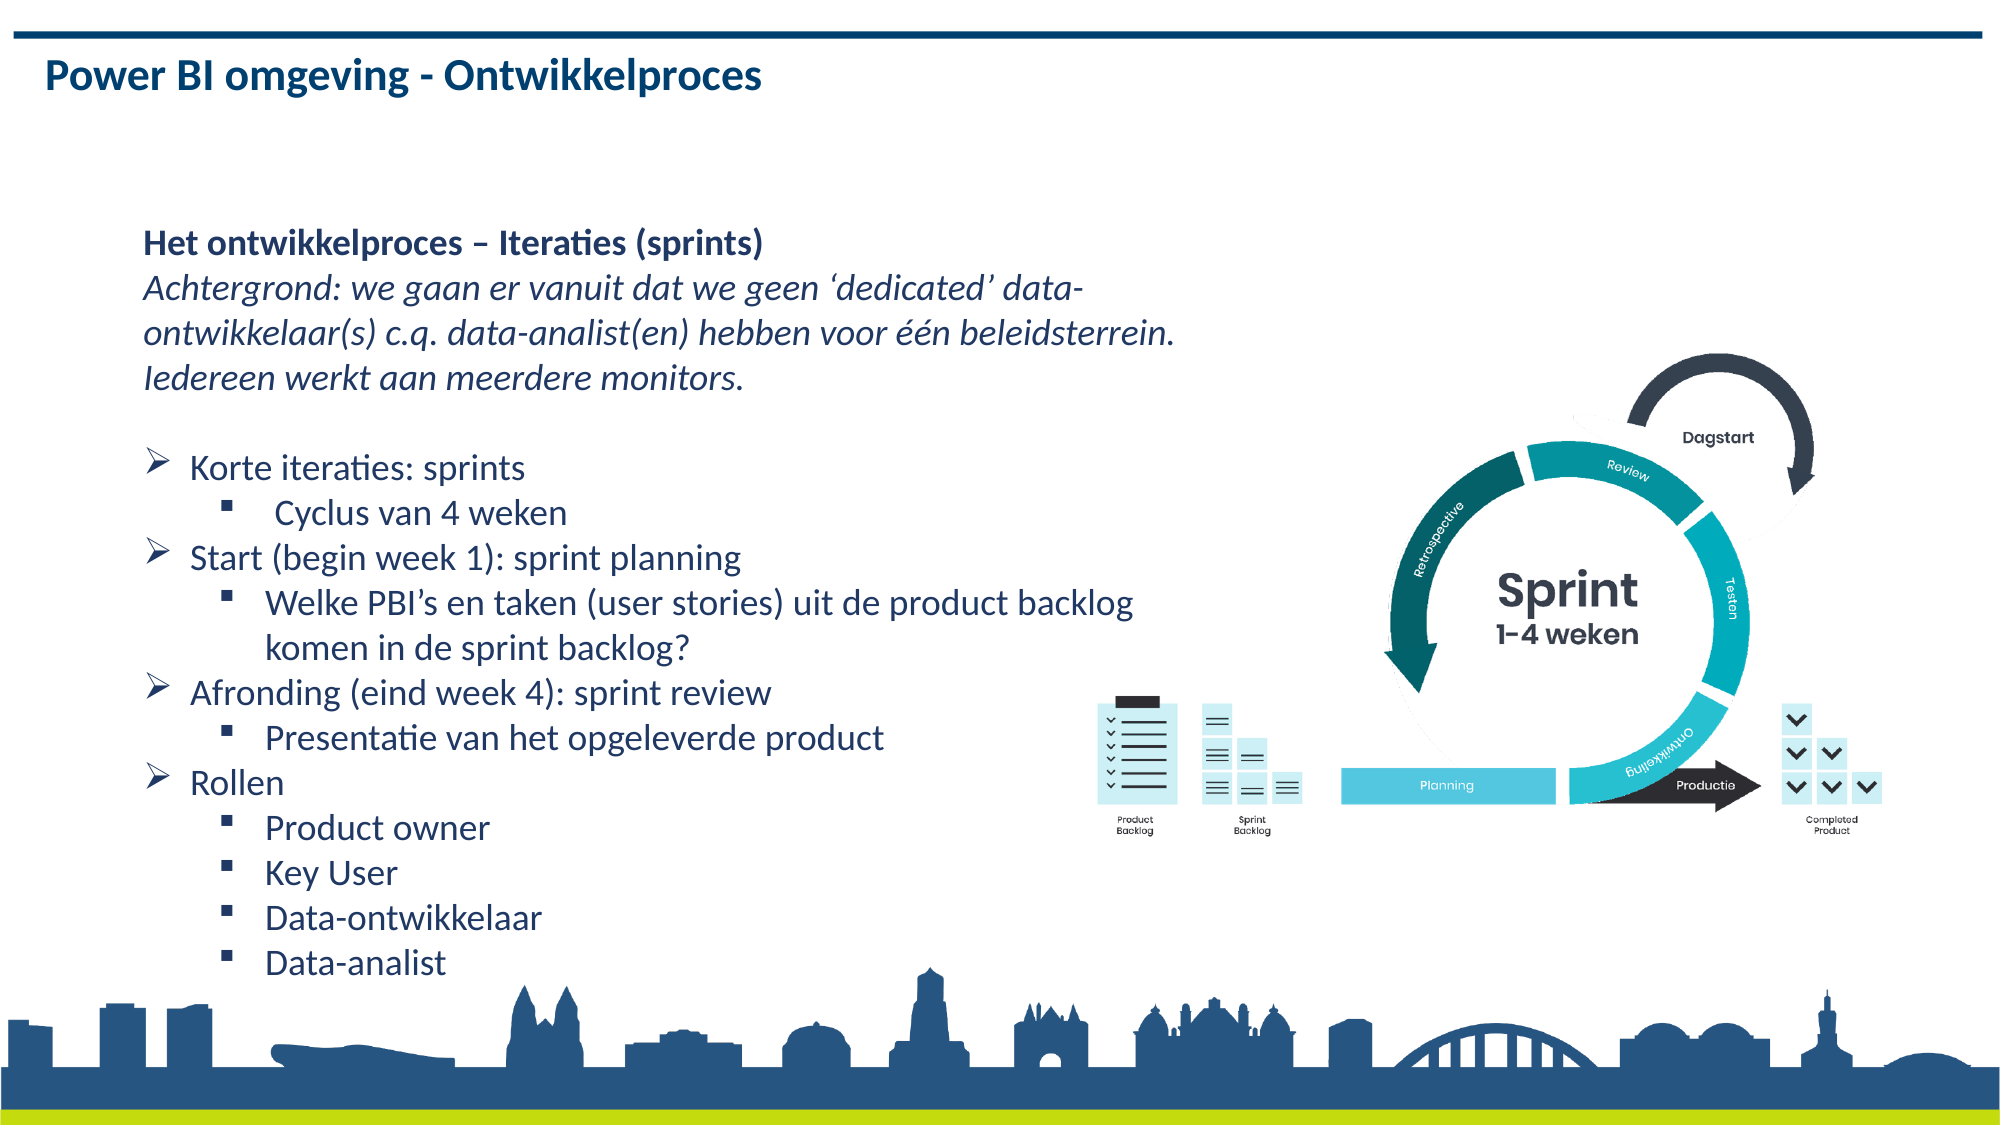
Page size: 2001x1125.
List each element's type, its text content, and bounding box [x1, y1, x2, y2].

text_box Power BI omgeving - Ontwikkelproces [30, 40, 1490, 108]
text_box [13, 30, 1983, 40]
picture [0, 967, 2000, 1125]
picture [1061, 278, 1918, 886]
text_box Het ontwikkelproces – Iteraties (sprints) Achtergrond: we gaan er vanuit dat we geen ‘dedicated’ data-ontwikkelaar(s) c.q. data-analist(en) hebben voor één beleidsterrein. Iedereen werkt aan meerdere monitors. Korte iteraties: sprints Cyclus van 4 weken Start (begin week 1): sprint planning Welke PBI’s en taken (user stories) uit de product backlog komen in de sprint backlog? Afronding (eind week 4): sprint review Presentatie van het opgeleverde product Rollen Product owner Key User Data-ontwikkelaar Data-analist [128, 210, 1208, 967]
